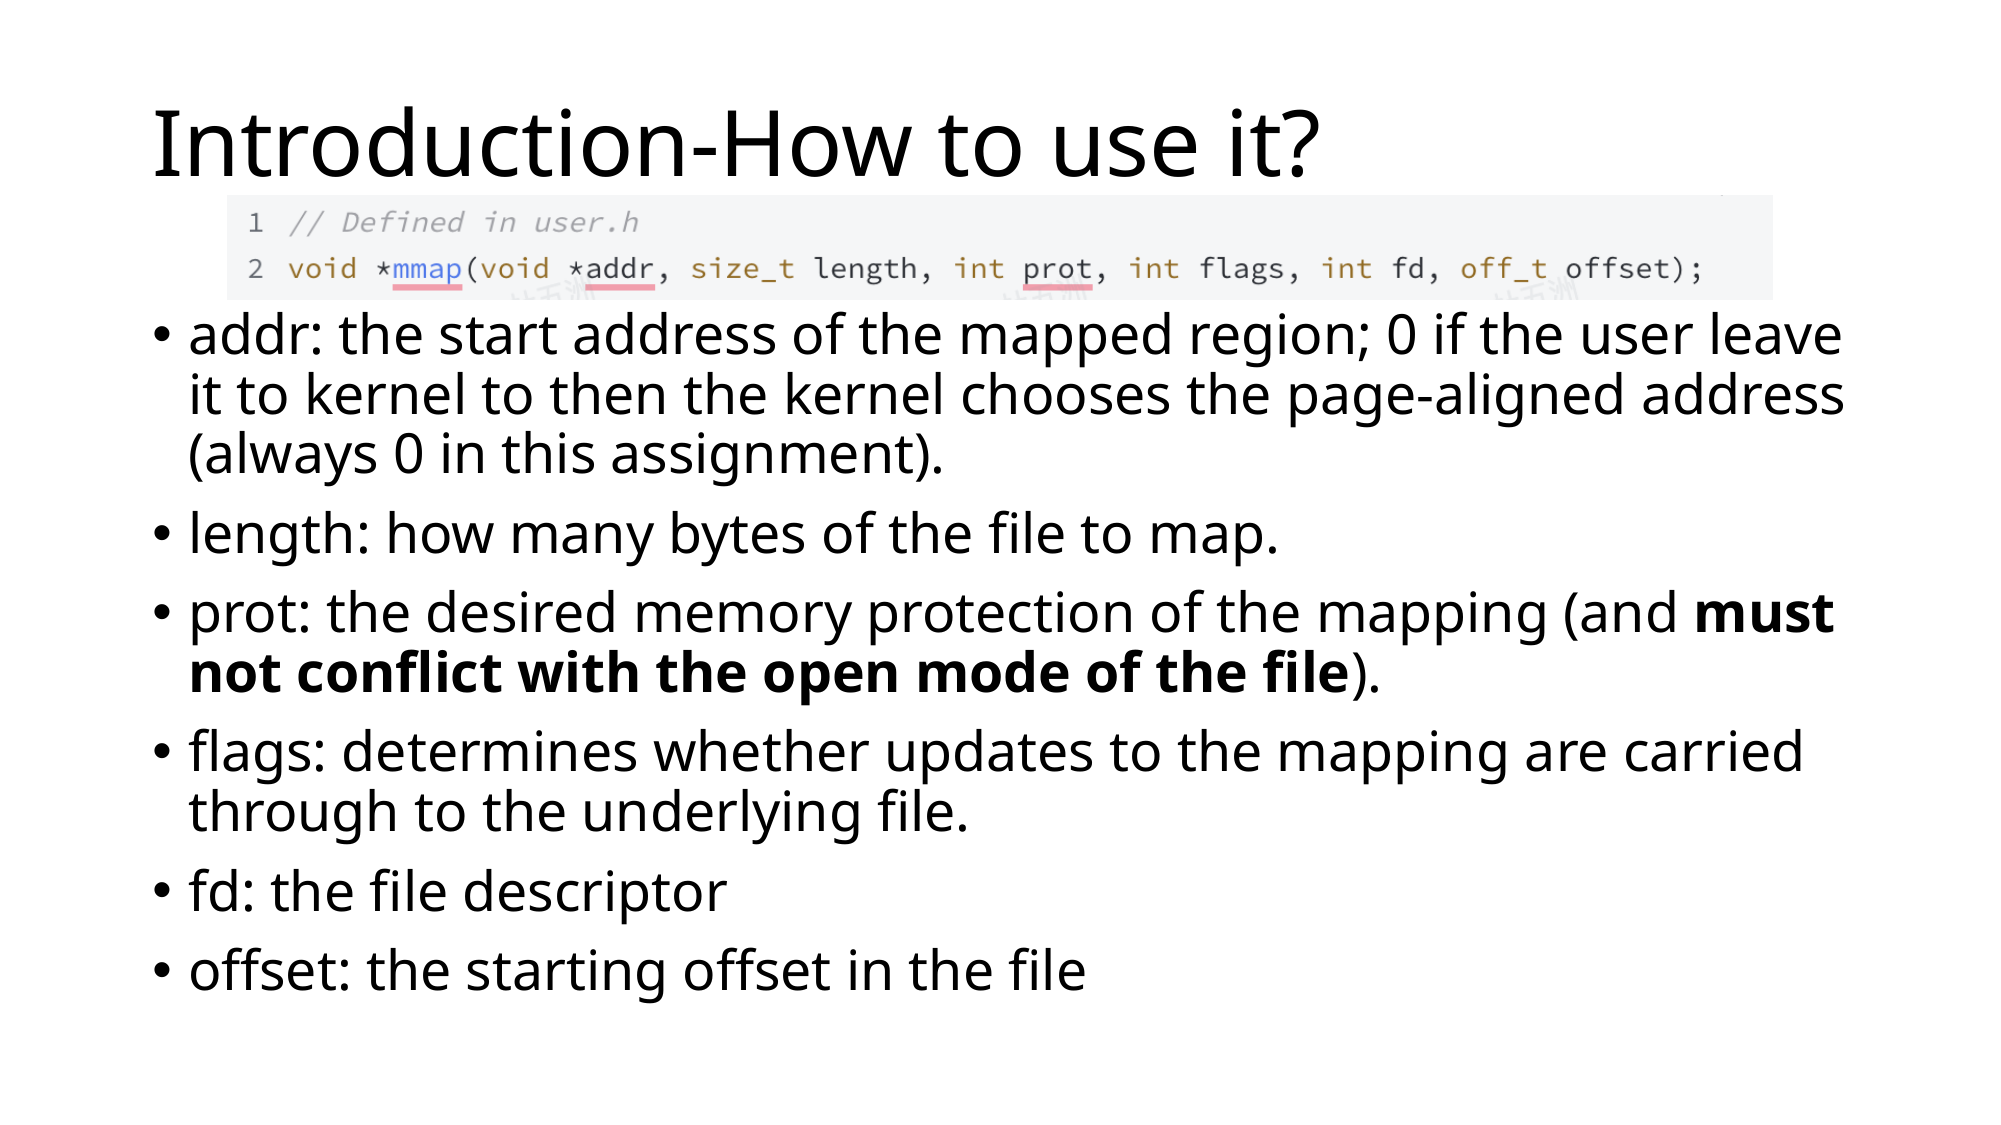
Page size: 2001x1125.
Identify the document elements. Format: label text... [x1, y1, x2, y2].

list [226, 194, 1774, 300]
title Introduction-How to use it? [137, 37, 1863, 256]
text_box addr: the start address of the mapped region; 0 if the user leave it to kernel to then the kernel chooses the page-aligned address (always 0 in this assignment). length: how many bytes of the file to map. prot: the desired memory protection of the mapping (and must not conflict with the open mode of the file). flags: determines whether updates to the mapping are carried through to the underlying file. fd: the file descriptor offset: the starting offset in the file [137, 299, 1863, 1014]
